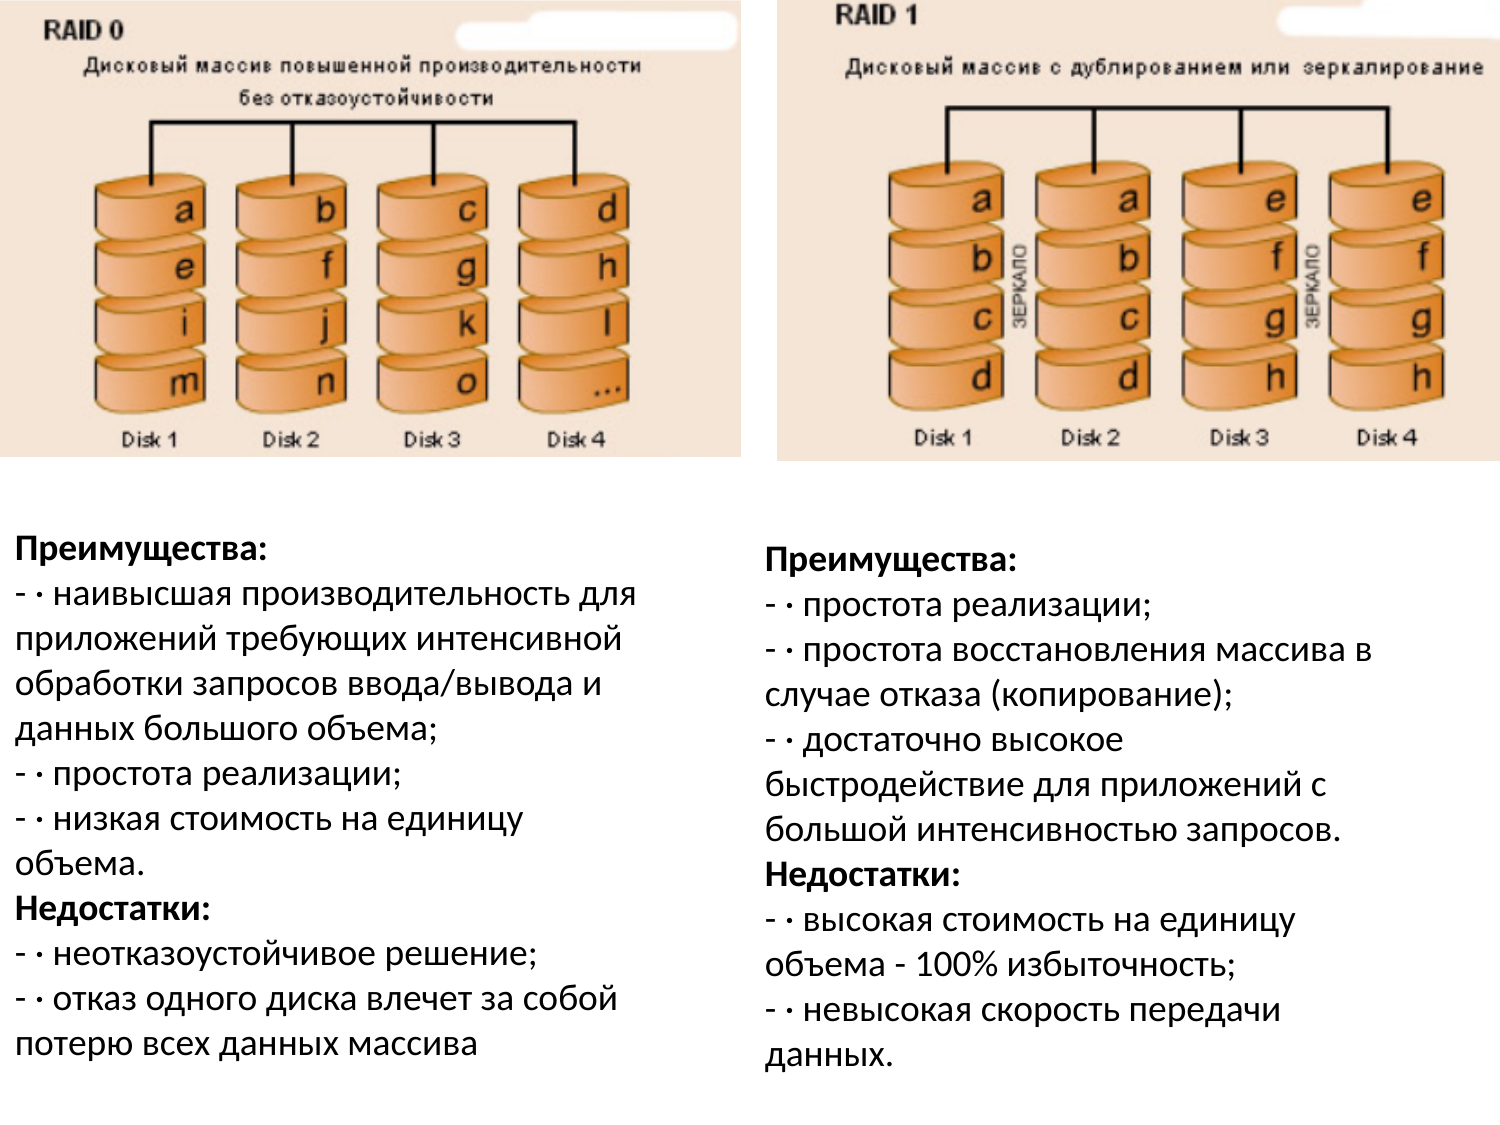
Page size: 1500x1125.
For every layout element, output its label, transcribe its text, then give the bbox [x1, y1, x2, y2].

text_box Преимущества: - · наивысшая производительность для приложений требующих интенсивной обработки запросов ввода/вывода и данных большого объема; - · простота реализации; - · низкая стоимость на единицу объема. Недостатки: - · неотказоустойчивое решение; - · отказ одного диска влечет за собой потерю всех данных массива [0, 515, 680, 1070]
picture [0, 0, 741, 457]
text_box Преимущества: - · простота реализации; - · простота восстановления массива в случае отказа (копирование); - · достаточно высокое быстродействие для приложений с большой интенсивностью запросов. Недостатки: - · высокая стоимость на единицу объема - 100% избыточность; - · невысокая скорость передачи данных. [750, 527, 1400, 1082]
picture [777, 0, 1500, 461]
